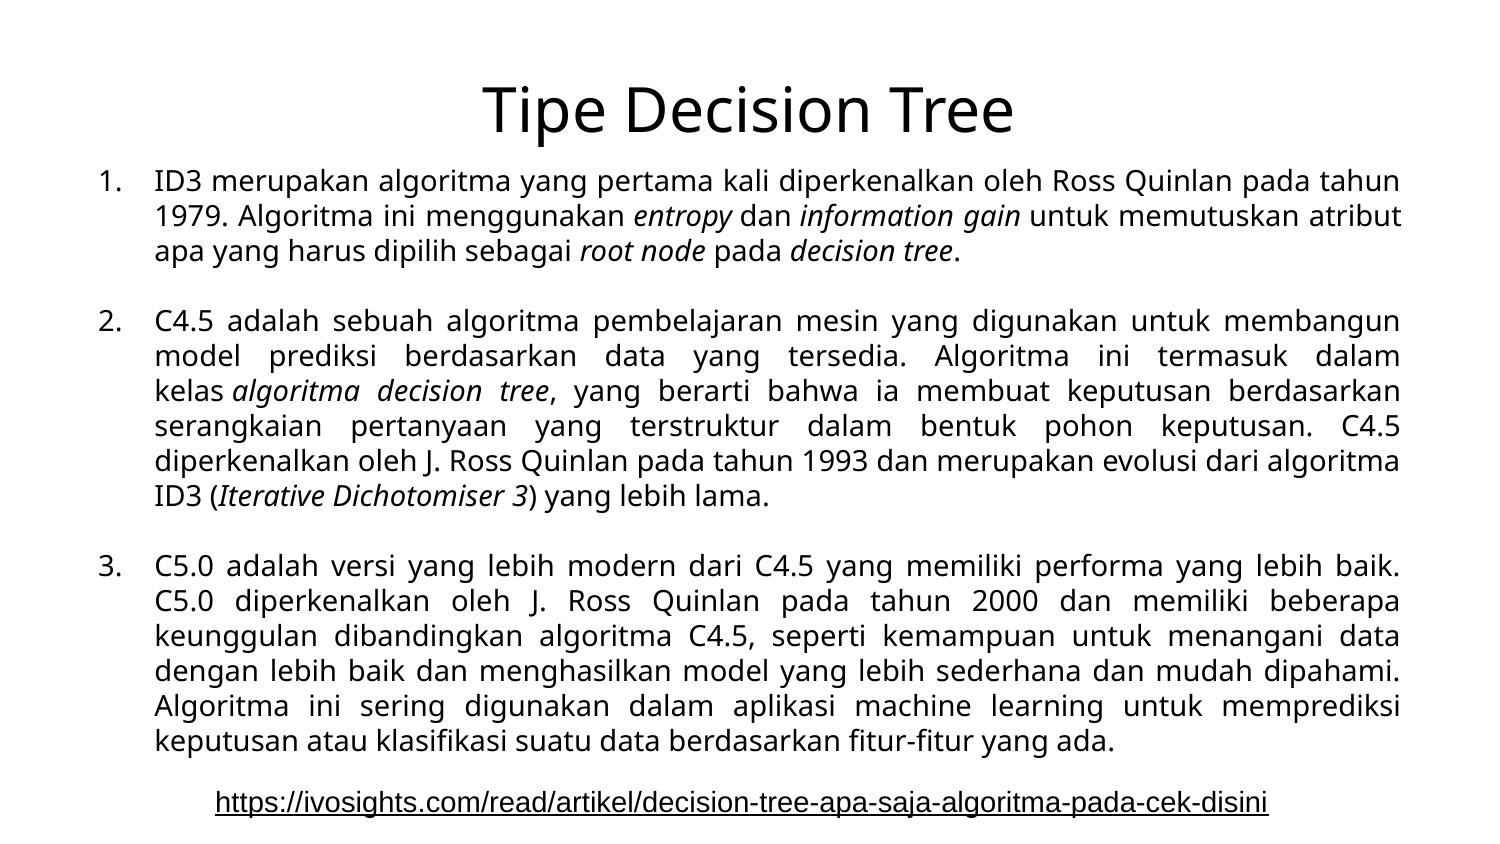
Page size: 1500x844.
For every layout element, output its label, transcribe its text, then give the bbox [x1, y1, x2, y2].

text_box https://ivosights.com/read/artikel/decision-tree-apa-saja-algoritma-pada-cek-disini [200, 776, 1300, 826]
text_box ID3 merupakan algoritma yang pertama kali diperkenalkan oleh Ross Quinlan pada tahun 1979. Algoritma ini menggunakan entropy dan information gain untuk memutuskan atribut apa yang harus dipilih sebagai root node pada decision tree. C4.5 adalah sebuah algoritma pembelajaran mesin yang digunakan untuk membangun model prediksi berdasarkan data yang tersedia. Algoritma ini termasuk dalam kelas algoritma decision tree, yang berarti bahwa ia membuat keputusan berdasarkan serangkaian pertanyaan yang terstruktur dalam bentuk pohon keputusan. C4.5 diperkenalkan oleh J. Ross Quinlan pada tahun 1993 dan merupakan evolusi dari algoritma ID3 (Iterative Dichotomiser 3) yang lebih lama. C5.0 adalah versi yang lebih modern dari C4.5 yang memiliki performa yang lebih baik. C5.0 diperkenalkan oleh J. Ross Quinlan pada tahun 2000 dan memiliki beberapa keunggulan dibandingkan algoritma C4.5, seperti kemampuan untuk menangani data dengan lebih baik dan menghasilkan model yang lebih sederhana dan mudah dipahami. Algoritma ini sering digunakan dalam aplikasi machine learning untuk memprediksi keputusan atau klasifikasi suatu data berdasarkan fitur-fitur yang ada. [83, 155, 1417, 765]
title Tipe Decision Tree [75, 67, 1425, 147]
